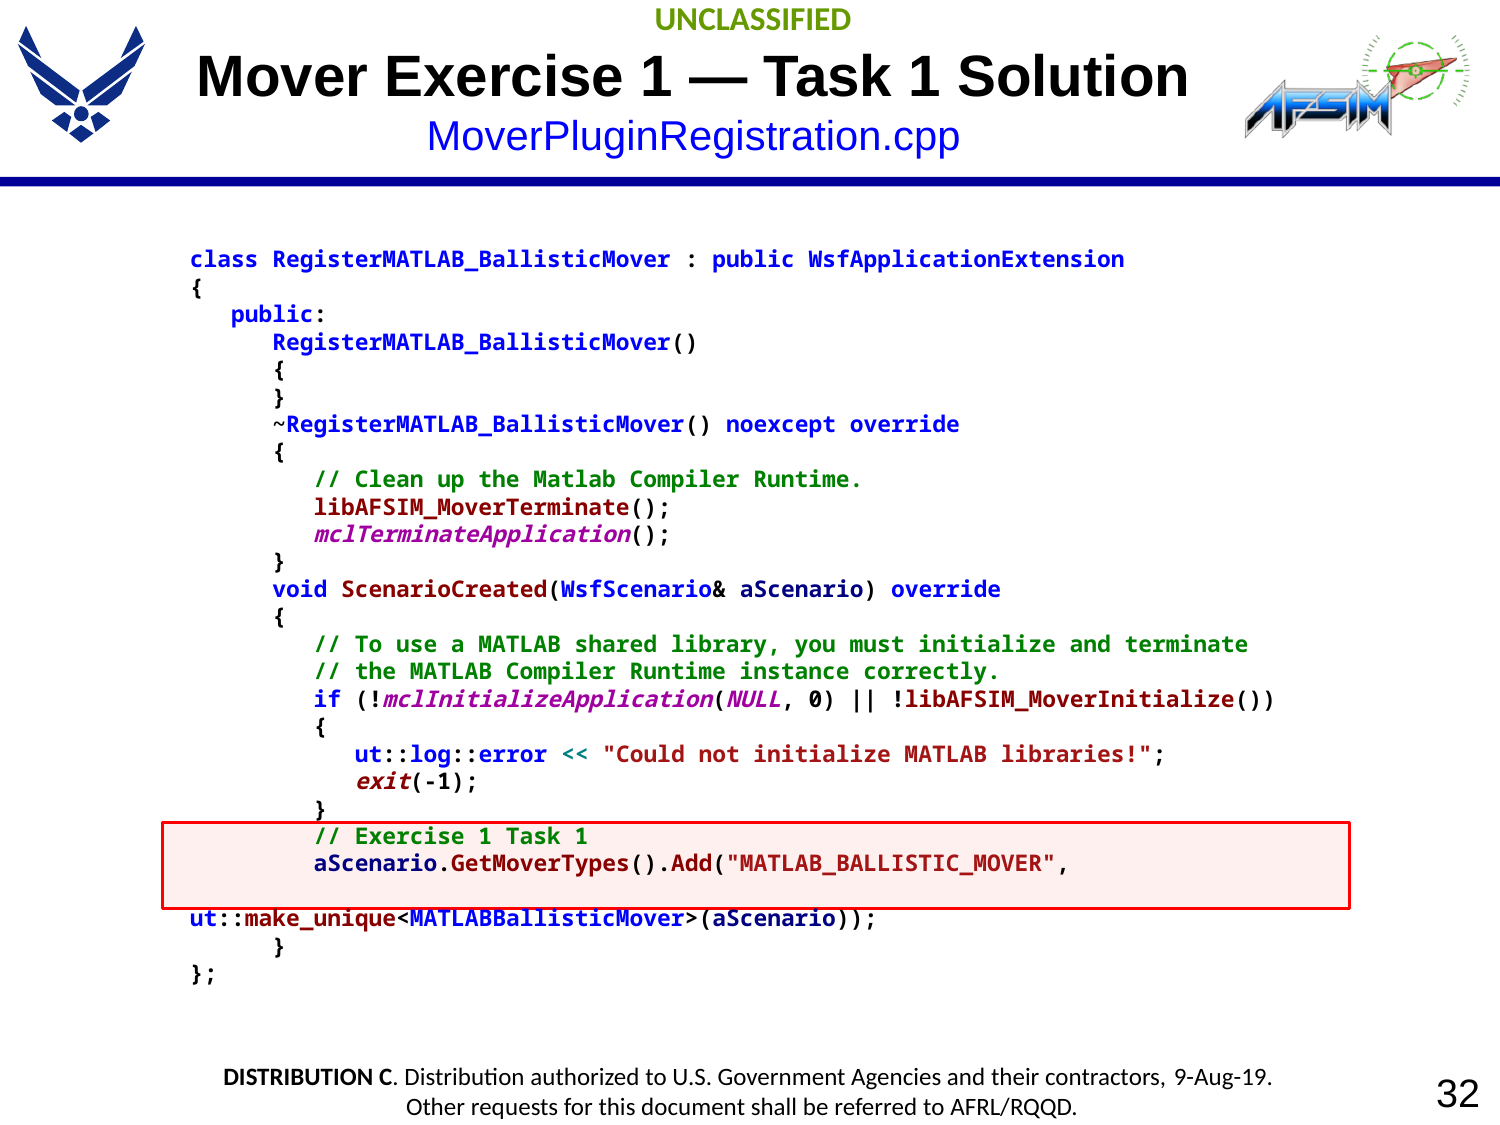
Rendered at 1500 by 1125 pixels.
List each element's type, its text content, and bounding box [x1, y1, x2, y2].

text_box class RegisterMATLAB_BallisticMover : public WsfApplicationExtension { public: RegisterMATLAB_BallisticMover() { } ~RegisterMATLAB_BallisticMover() noexcept override { // Clean up the Matlab Compiler Runtime. libAFSIM_MoverTerminate(); mclTerminateApplication(); } void ScenarioCreated(WsfScenario& aScenario) override { // To use a MATLAB shared library, you must initialize and terminate // the MATLAB Compiler Runtime instance correctly. if (!mclInitializeApplication(NULL, 0) || !libAFSIM_MoverInitialize()) { ut::log::error << "Could not initialize MATLAB libraries!"; exit(-1); } // Exercise 1 Task 1 aScenario.GetMoverTypes().Add("MATLAB_BALLISTIC_MOVER", ut::make_unique<MATLABBallisticMover>(aScenario)); } }; [174, 237, 1350, 994]
text_box [160, 820, 174, 910]
title Mover Exercise 1 — Task 1 Solution MoverPluginRegistration.cpp [150, 4, 1238, 193]
picture [1238, 22, 1483, 147]
